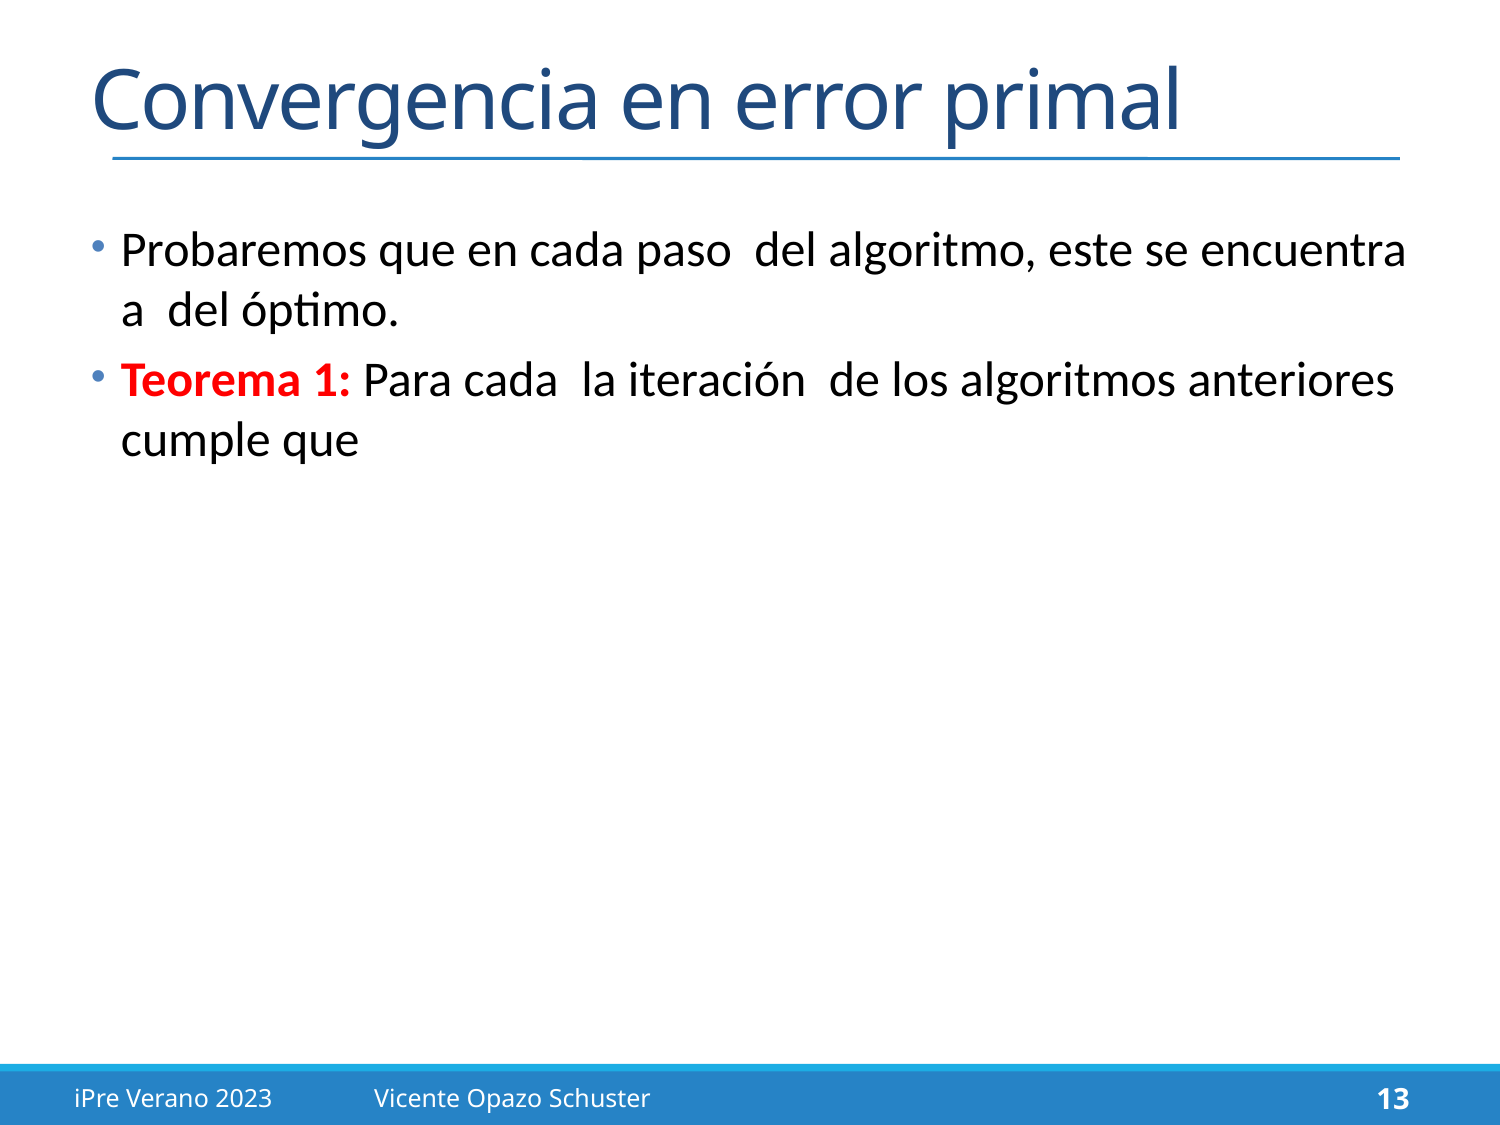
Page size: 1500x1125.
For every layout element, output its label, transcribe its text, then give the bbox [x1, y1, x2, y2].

title Convergencia en error primal [75, 15, 1425, 178]
slide_number 13 [1250, 1073, 1425, 1125]
